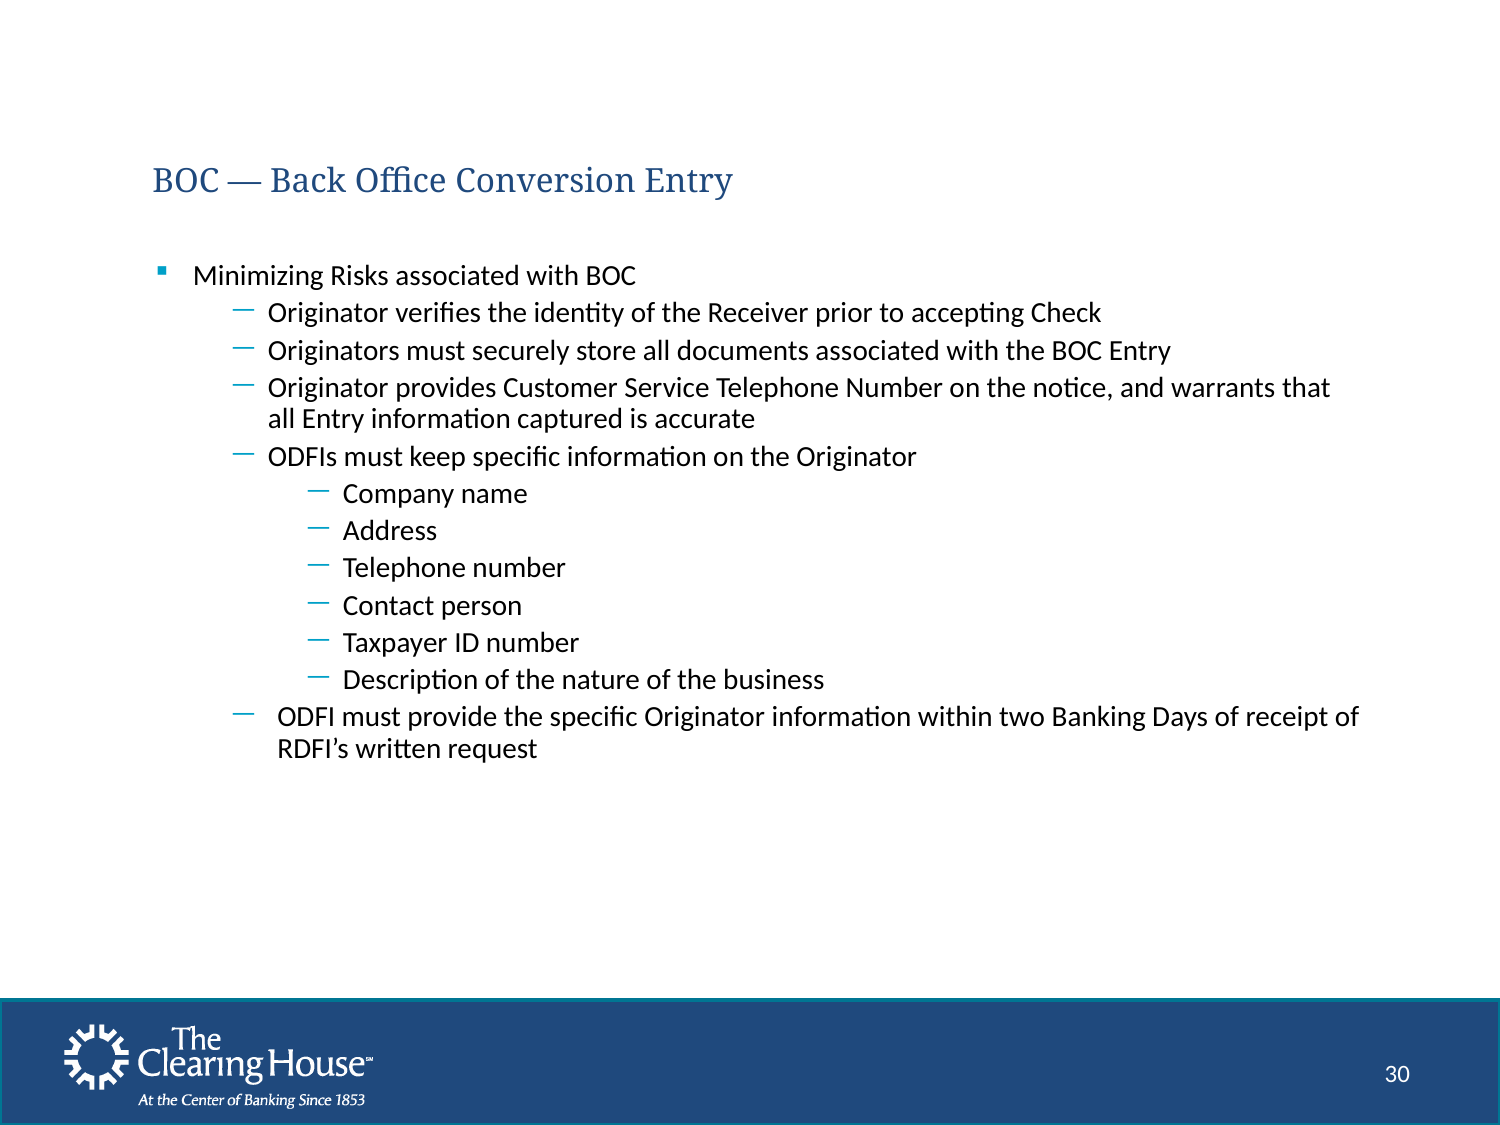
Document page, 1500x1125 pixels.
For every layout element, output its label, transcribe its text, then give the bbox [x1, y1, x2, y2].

slide_number 30 [1074, 1042, 1425, 1103]
picture [62, 1020, 375, 1113]
title BOC ― Back Office Conversion Entry [137, 125, 1375, 233]
list Minimizing Risks associated with BOC Originator verifies the identity of the Receiver prior to accepting Check Originators must securely store all documents associated with the BOC Entry Originator provides Customer Service Telephone Number on the notice, and warrants that all Entry information captured is accurate ODFIs must keep specific information on the Originator Company name Address Telephone number Contact person Taxpayer ID number Description of the nature of the business ODFI must provide the specific Originator information within two Banking Days of receipt of RDFI’s written request [140, 252, 1378, 828]
